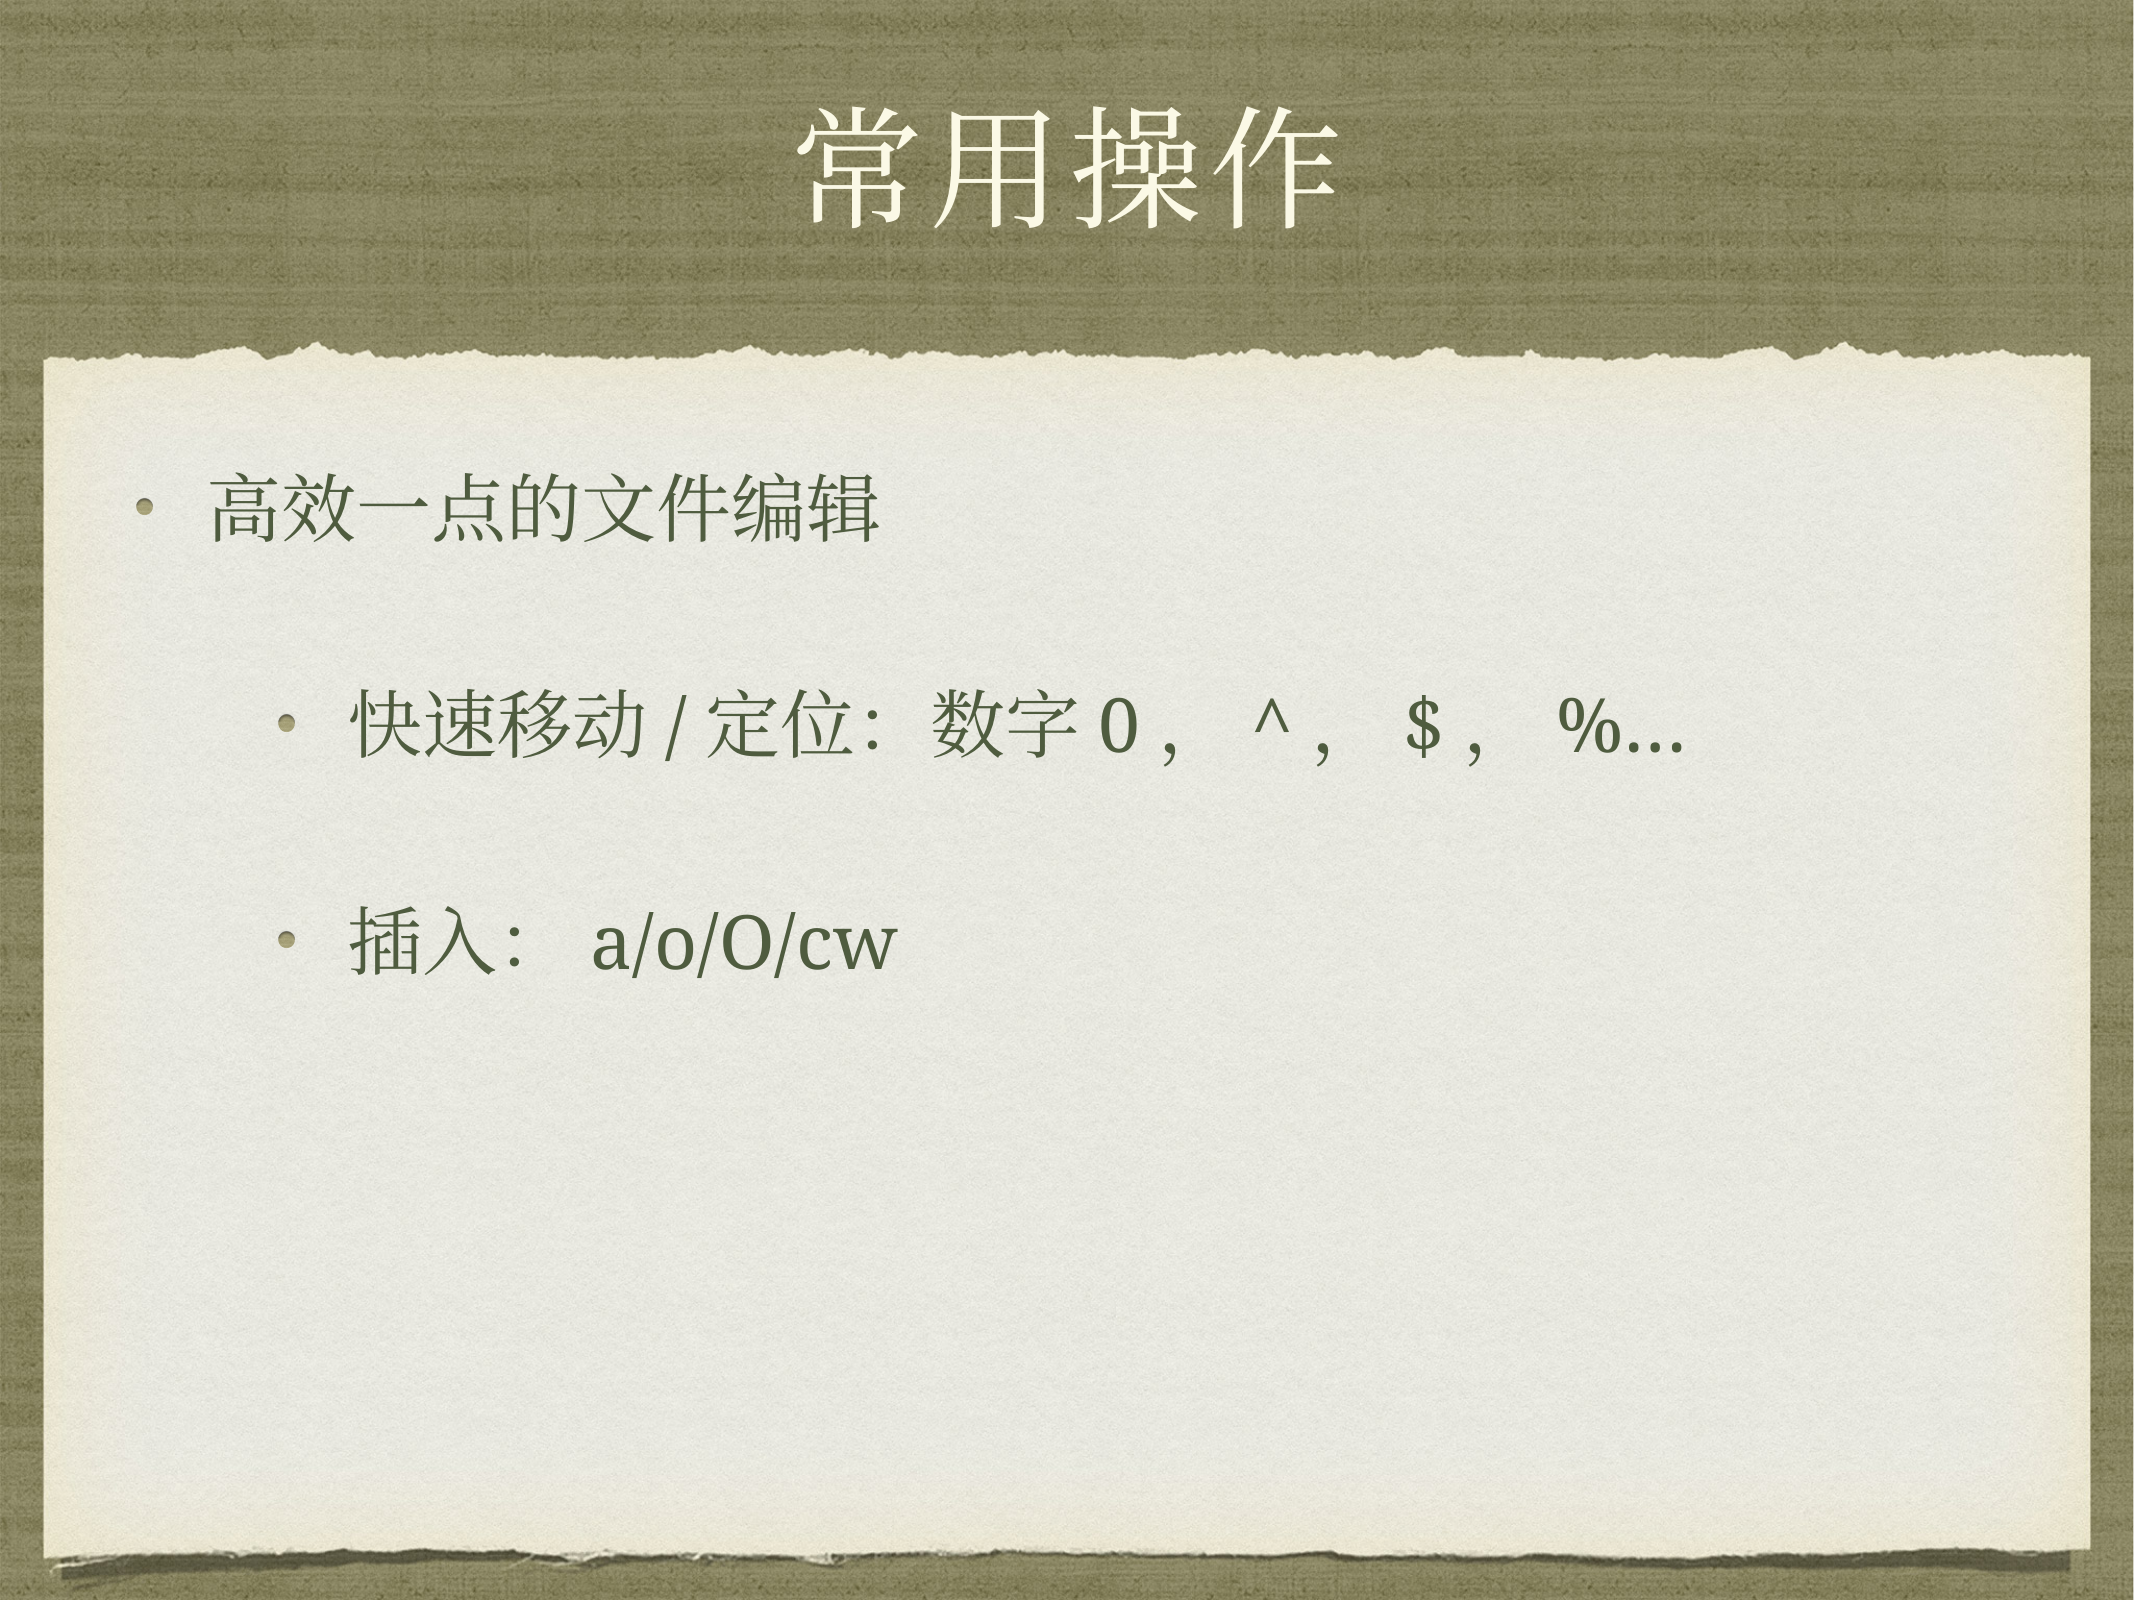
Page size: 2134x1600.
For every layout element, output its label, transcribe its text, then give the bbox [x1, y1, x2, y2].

title 常用操作 [134, 7, 1999, 343]
list 高效一点的文件编辑 快速移动/定位：数字0，^，$，%… 插入：a/o/O/cw [134, 443, 1999, 1466]
picture [0, 0, 2134, 1600]
